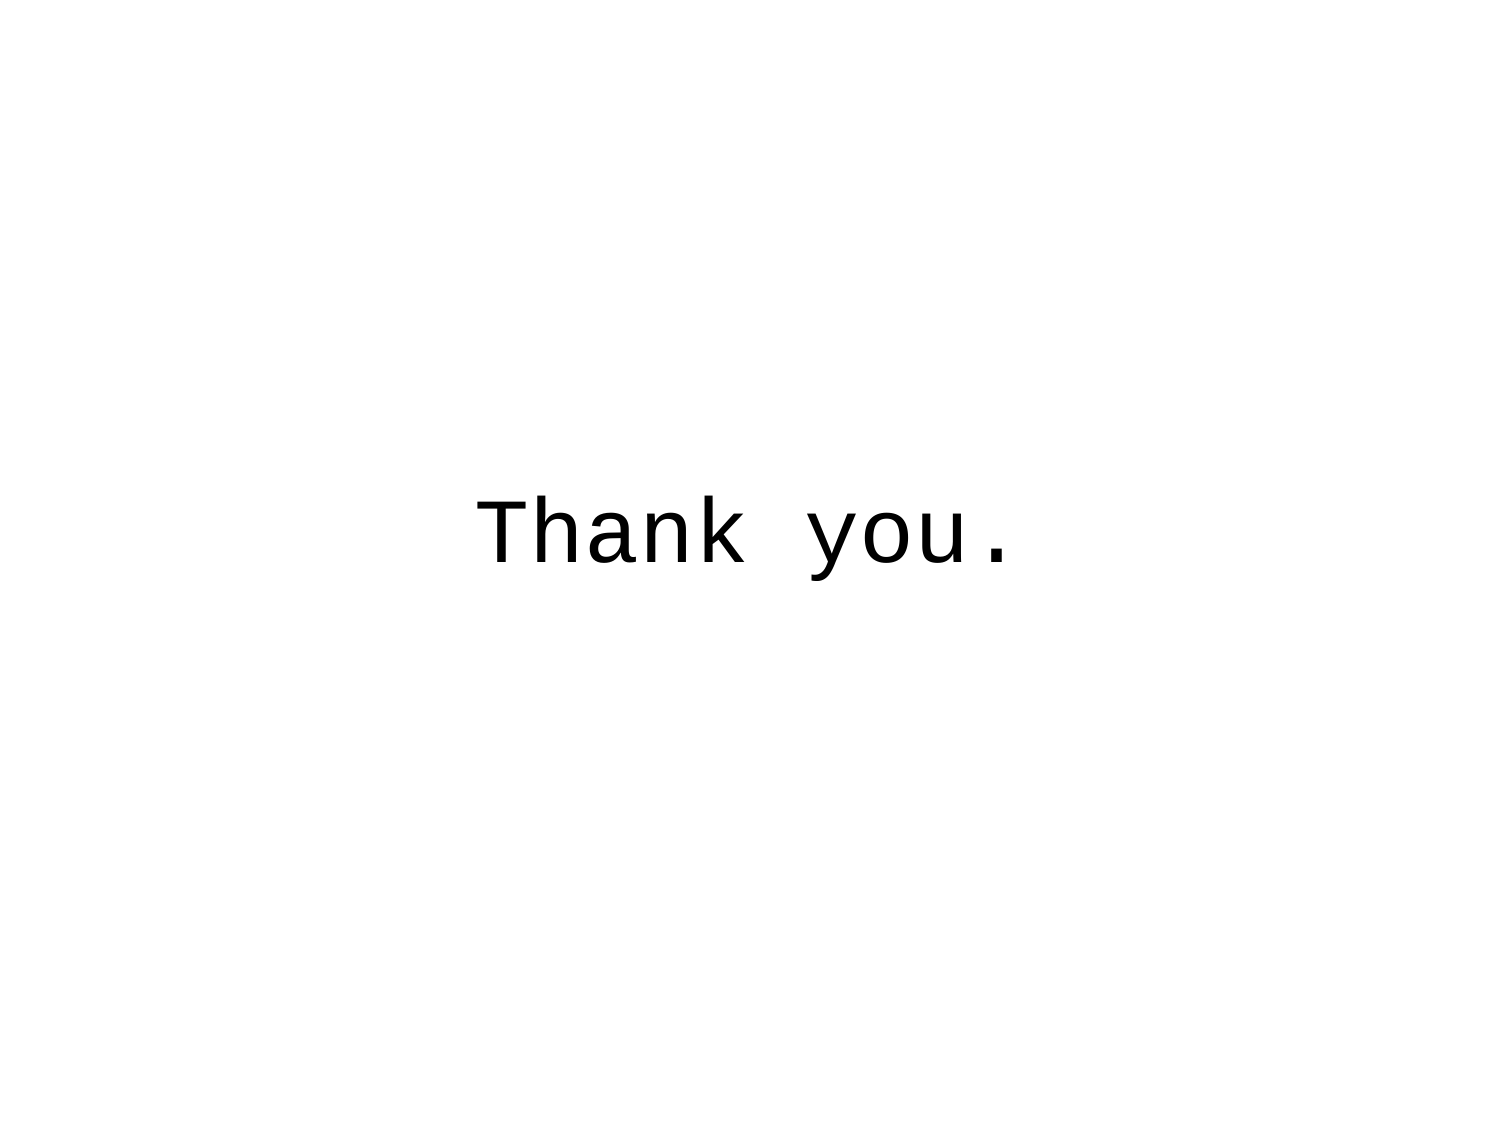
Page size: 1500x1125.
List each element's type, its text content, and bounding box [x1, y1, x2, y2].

title Thank you. [75, 432, 1425, 620]
